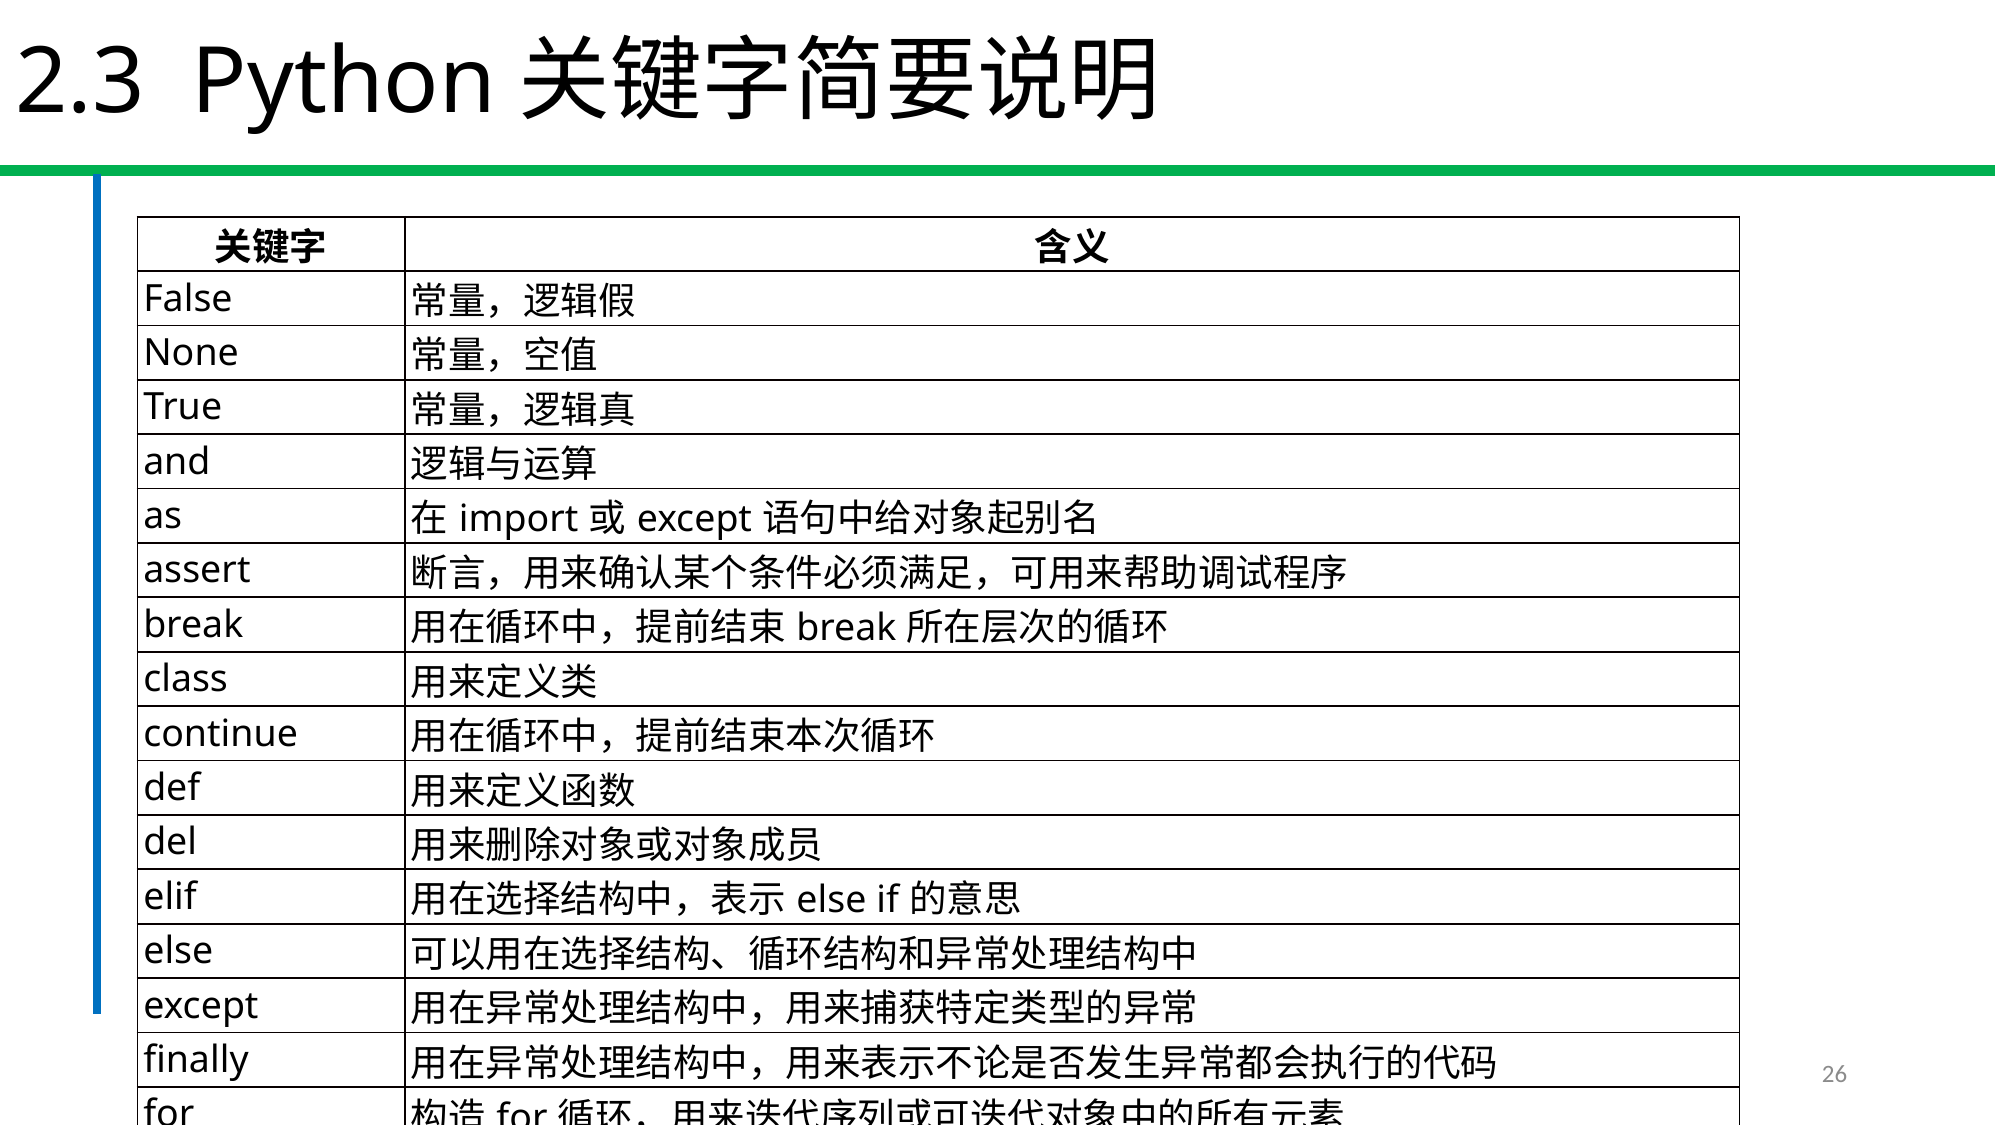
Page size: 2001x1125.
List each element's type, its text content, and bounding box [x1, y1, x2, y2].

table_cell except [138, 979, 404, 1032]
table_cell for [138, 1088, 404, 1125]
table_cell 用在选择结构中，表示else if的意思 [406, 870, 1739, 923]
table_cell 常量，逻辑真 [406, 381, 1739, 433]
table_cell 用在循环中，提前结束本次循环 [406, 707, 1739, 760]
table_cell as [138, 489, 404, 542]
table_cell 用来定义函数 [406, 761, 1739, 814]
table_cell del [138, 816, 404, 868]
table_cell def [138, 761, 404, 814]
table_cell 逻辑与运算 [406, 435, 1739, 488]
table_cell False [138, 272, 404, 325]
table_cell finally [138, 1033, 404, 1086]
table_header 含义 [406, 218, 1739, 270]
table_cell elif [138, 870, 404, 923]
table_cell 用在异常处理结构中，用来捕获特定类型的异常 [406, 979, 1739, 1032]
title 2.3 Python关键字简要说明 [0, 0, 1995, 165]
table_cell continue [138, 707, 404, 760]
table_cell 用来删除对象或对象成员 [406, 816, 1739, 868]
table_cell 断言，用来确认某个条件必须满足，可用来帮助调试程序 [406, 544, 1739, 596]
slide_number 26 [1740, 1042, 1863, 1103]
table_cell assert [138, 544, 404, 596]
table_header 关键字 [138, 218, 404, 270]
table_cell 构造for循环，用来迭代序列或可迭代对象中的所有元素 [406, 1088, 1739, 1125]
table_cell else [138, 925, 404, 977]
table_cell 在import或except语句中给对象起别名 [406, 489, 1739, 542]
table_cell 常量，空值 [406, 326, 1739, 379]
table_cell None [138, 326, 404, 379]
table_cell 常量，逻辑假 [406, 272, 1739, 325]
table_cell break [138, 598, 404, 651]
table_cell 可以用在选择结构、循环结构和异常处理结构中 [406, 925, 1739, 977]
table_cell and [138, 435, 404, 488]
table_cell 用来定义类 [406, 653, 1739, 705]
table_cell True [138, 381, 404, 433]
table_cell class [138, 653, 404, 705]
table_cell 用在异常处理结构中，用来表示不论是否发生异常都会执行的代码 [406, 1033, 1739, 1086]
table_cell 用在循环中，提前结束break所在层次的循环 [406, 598, 1739, 651]
